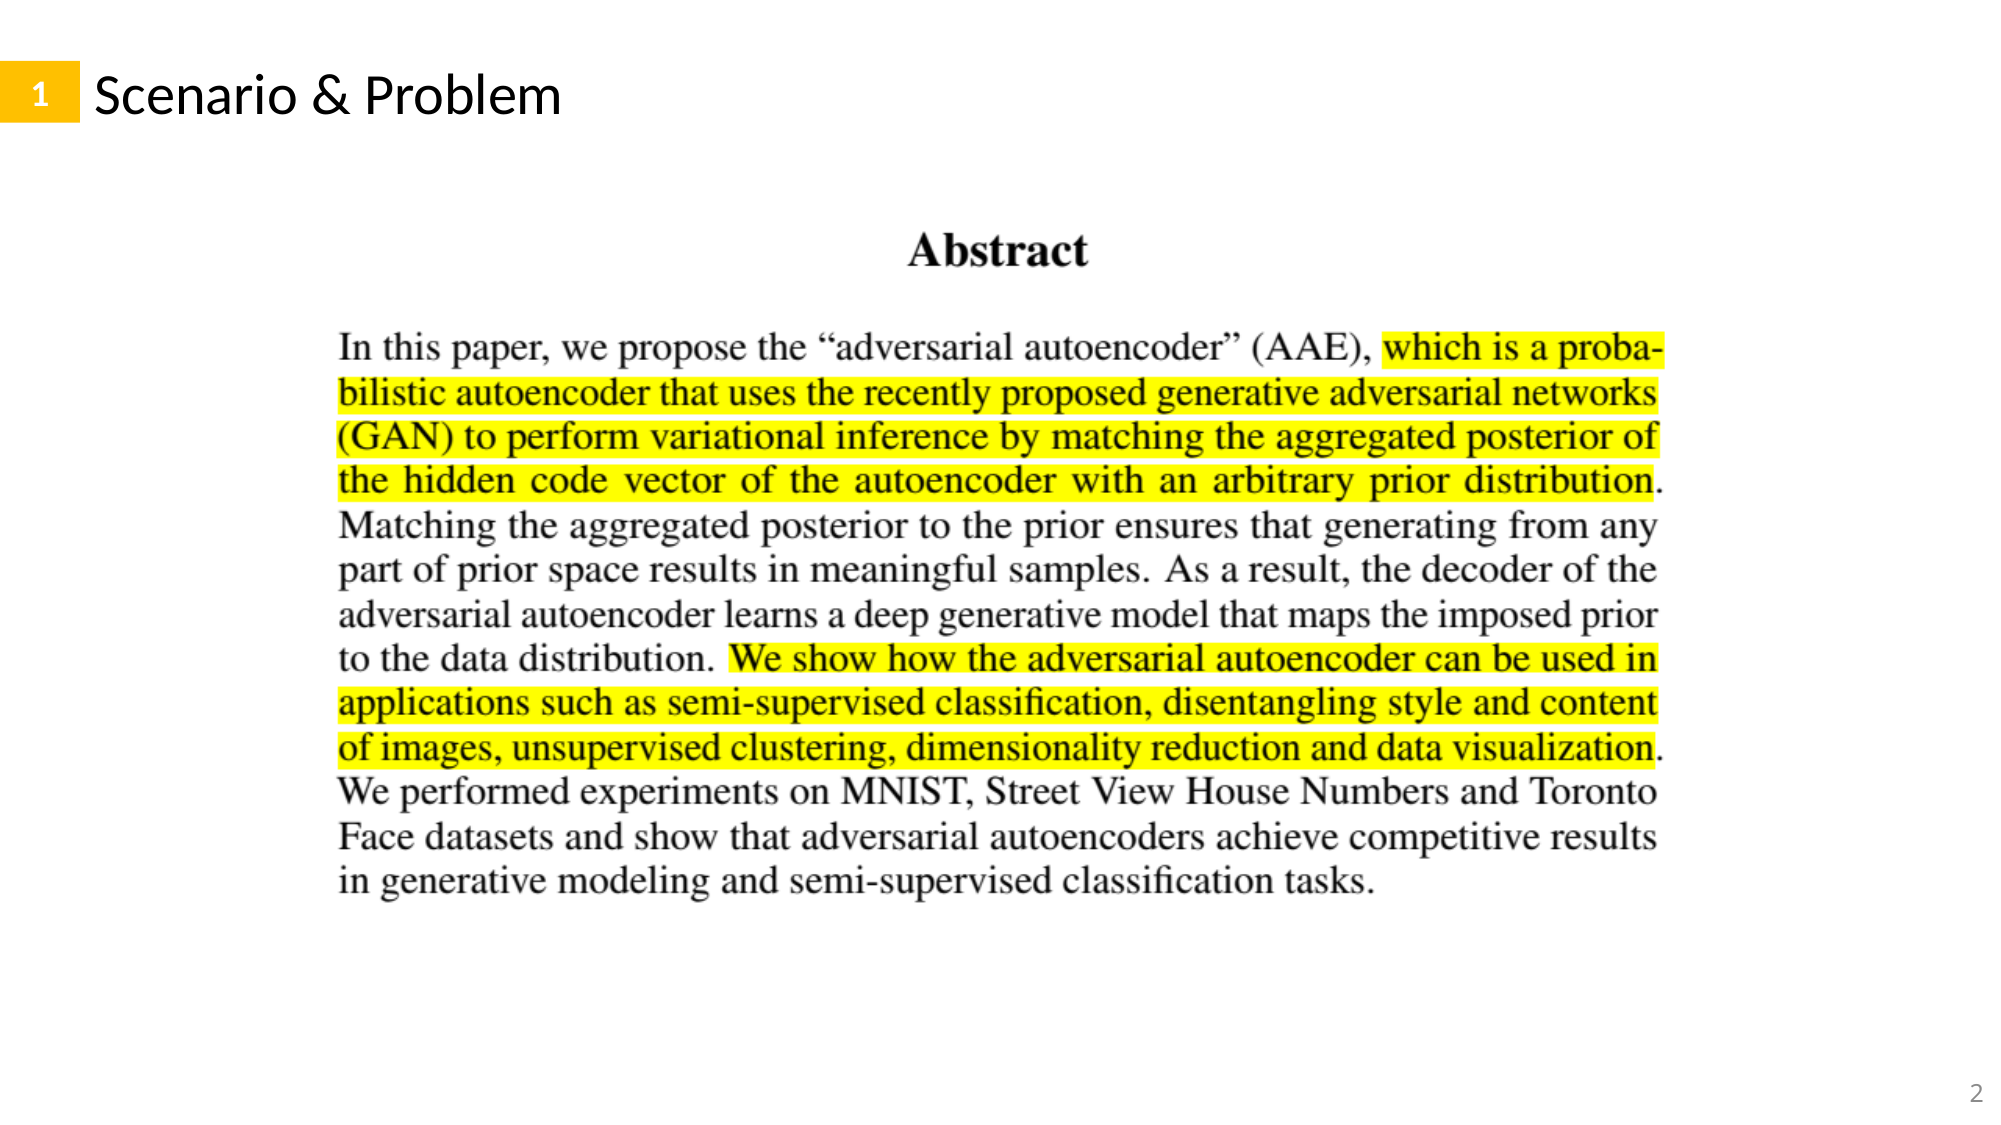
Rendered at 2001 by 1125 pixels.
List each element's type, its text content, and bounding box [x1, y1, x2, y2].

picture [310, 202, 1690, 923]
slide_number 2 [1548, 1064, 1999, 1125]
text_box 1 [0, 60, 81, 124]
text_box Scenario & Problem [80, 49, 1853, 134]
